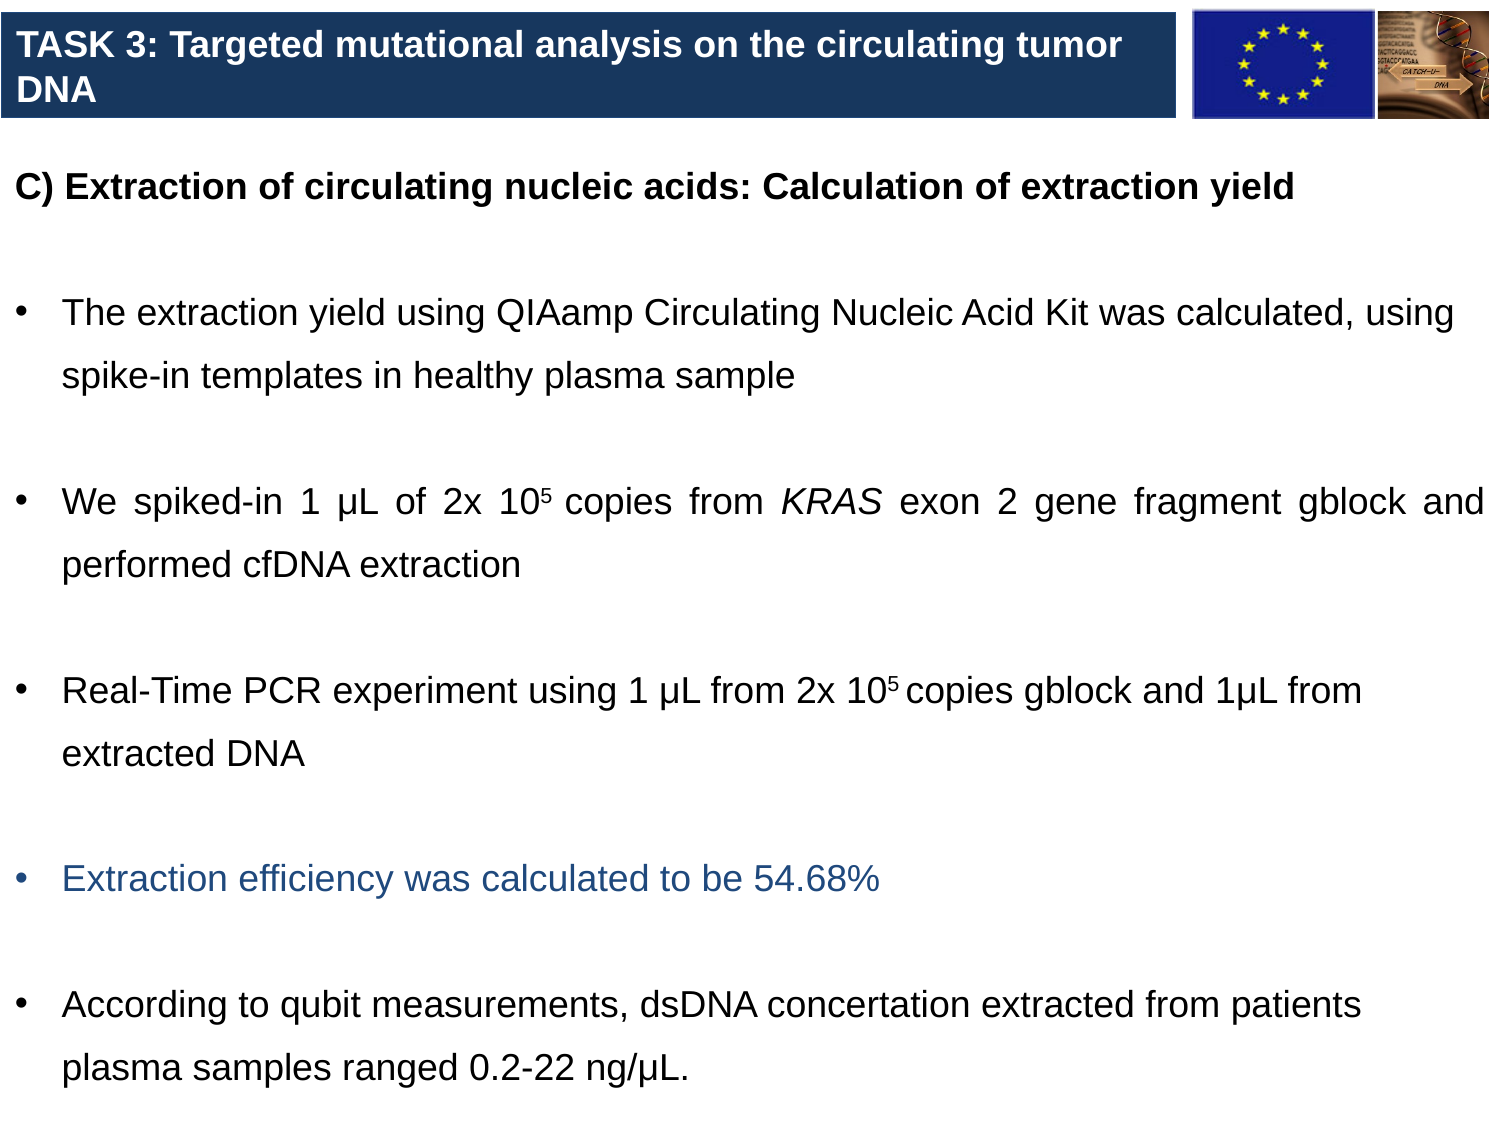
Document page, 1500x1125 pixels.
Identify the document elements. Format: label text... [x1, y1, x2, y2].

text_box TASK 3: Targeted mutational analysis on the circulating tumor DNA [1, 12, 1176, 118]
text_box C) Extraction of circulating nucleic acids: Calculation of extraction yield The extraction yield using QIAamp Circulating Nucleic Acid Kit was calculated, using spike-in templates in healthy plasma sample We spiked-in 1 μL of 2x 105 copies from KRAS exon 2 gene fragment gblock and performed cfDNA extraction Real-Time PCR experiment using 1 μL from 2x 105 copies gblock and 1μL from extracted DNA Extraction efficiency was calculated to be 54.68% According to qubit measurements, dsDNA concertation extracted from patients plasma samples ranged 0.2-22 ng/μL. [0, 136, 1500, 1089]
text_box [1192, 8, 1490, 119]
